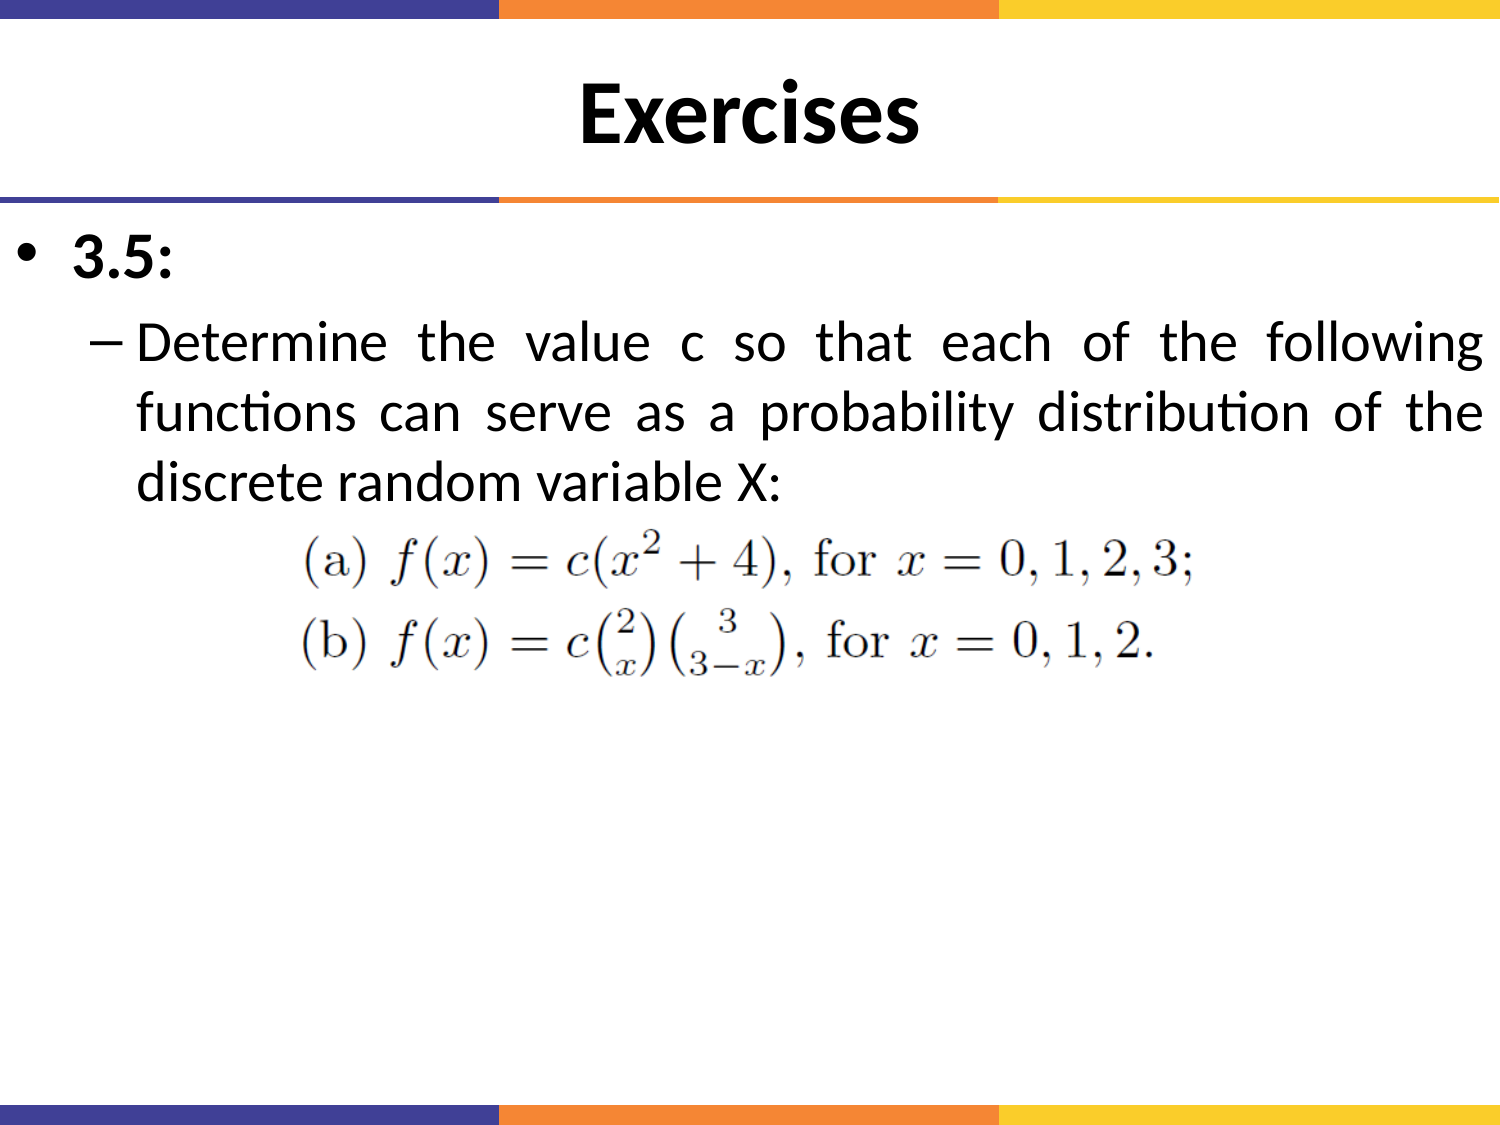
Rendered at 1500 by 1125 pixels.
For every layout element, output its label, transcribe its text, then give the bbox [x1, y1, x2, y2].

picture [301, 524, 1198, 682]
title Exercises [0, 20, 1500, 195]
list 3.5: Determine the value c so that each of the following functions can serve as a probability distribution of the discrete random variable X: [0, 203, 1500, 1100]
